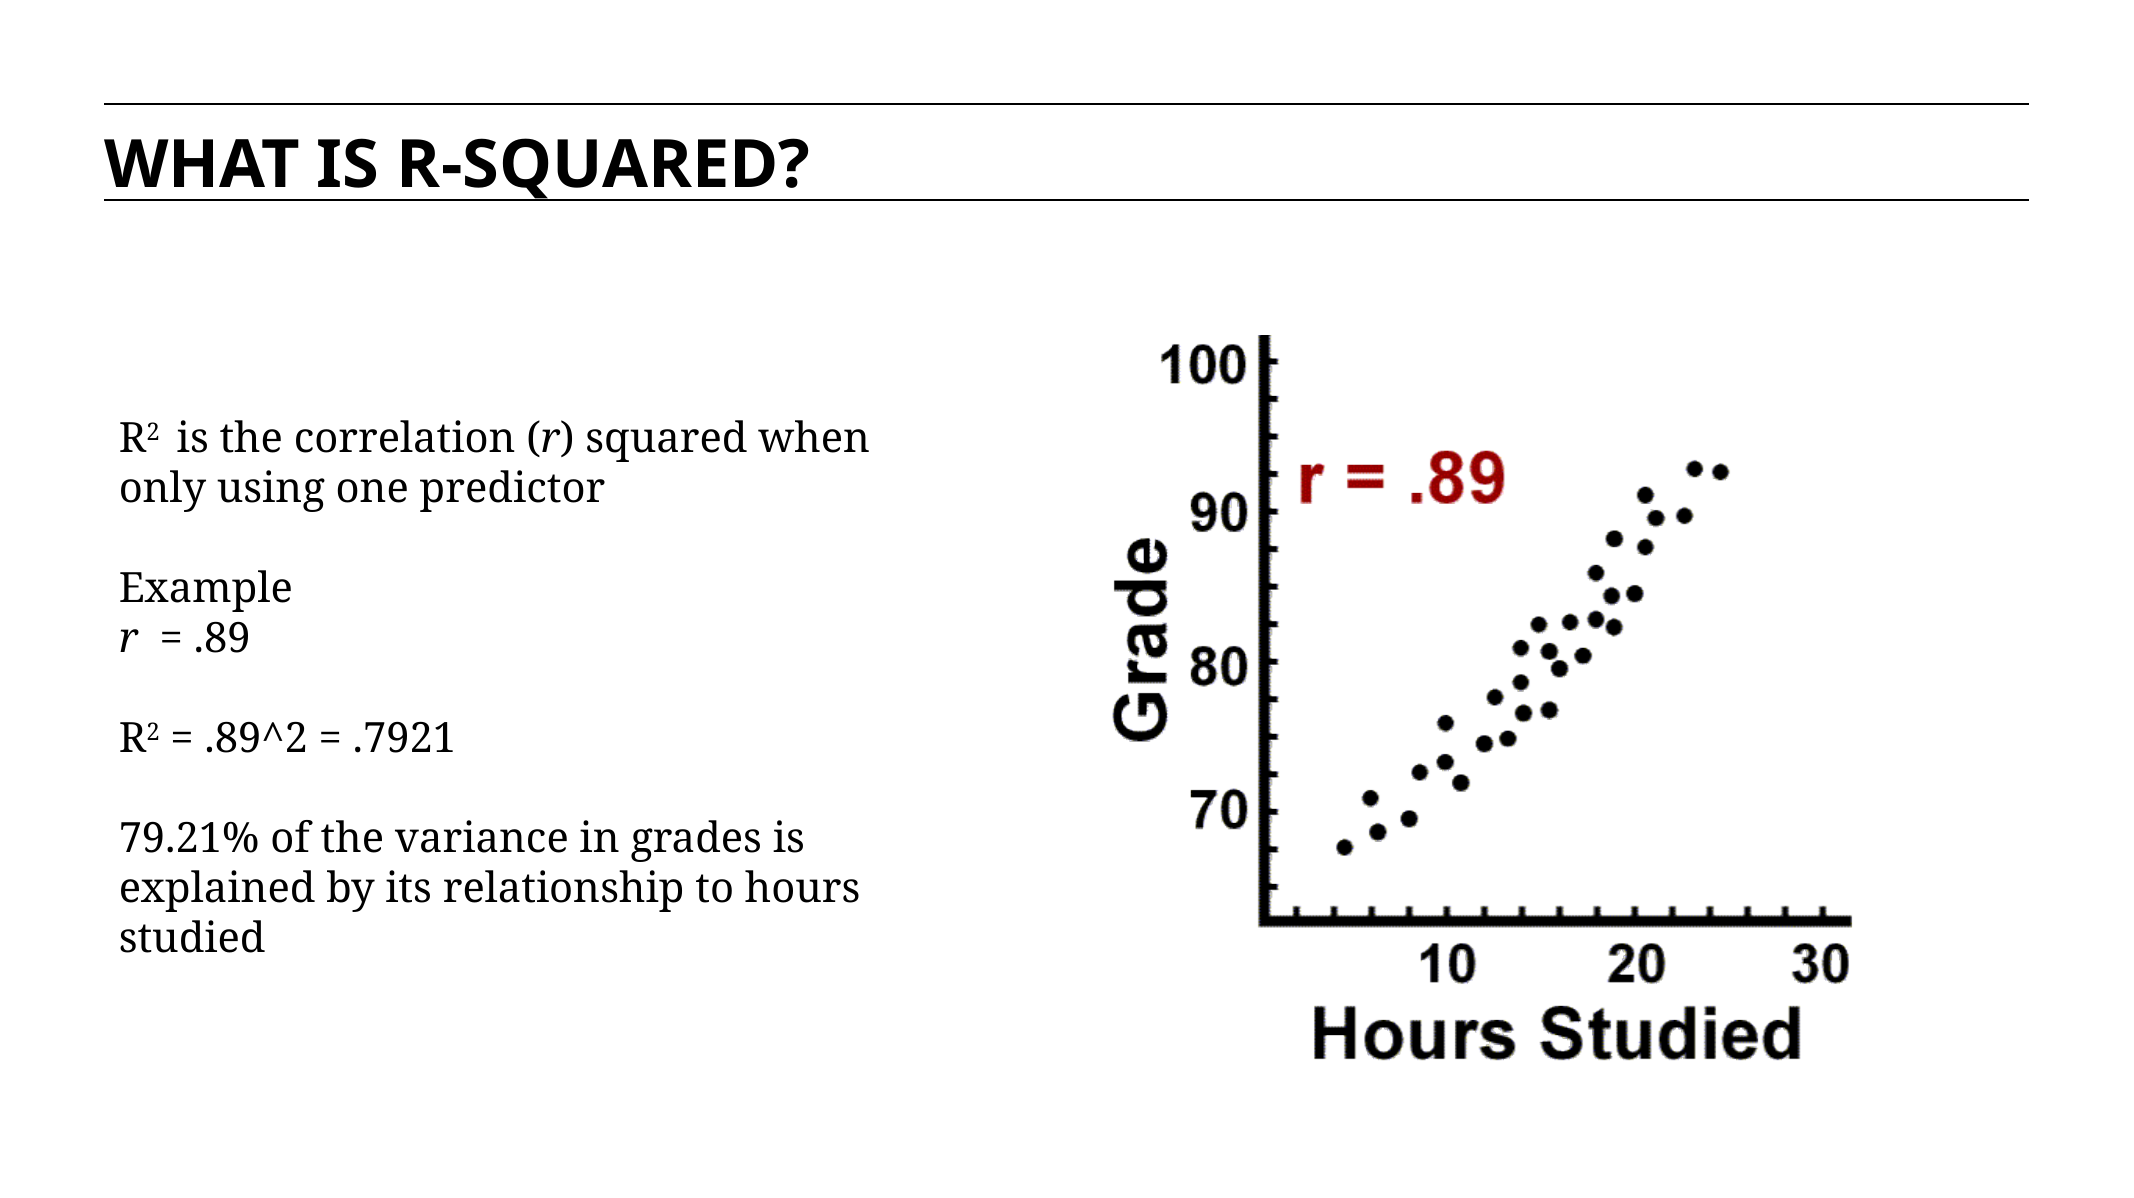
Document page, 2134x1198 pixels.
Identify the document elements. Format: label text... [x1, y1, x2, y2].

text_box WHAT IS R-SQUARED? [104, 120, 2040, 192]
list R2 is the correlation (r) squared when only using one predictor Example r = .89 R2 = .89^2 = .7921 79.21% of the variance in grades is explained by its relationship to hours studied [103, 395, 930, 1021]
picture [1097, 335, 1879, 1082]
